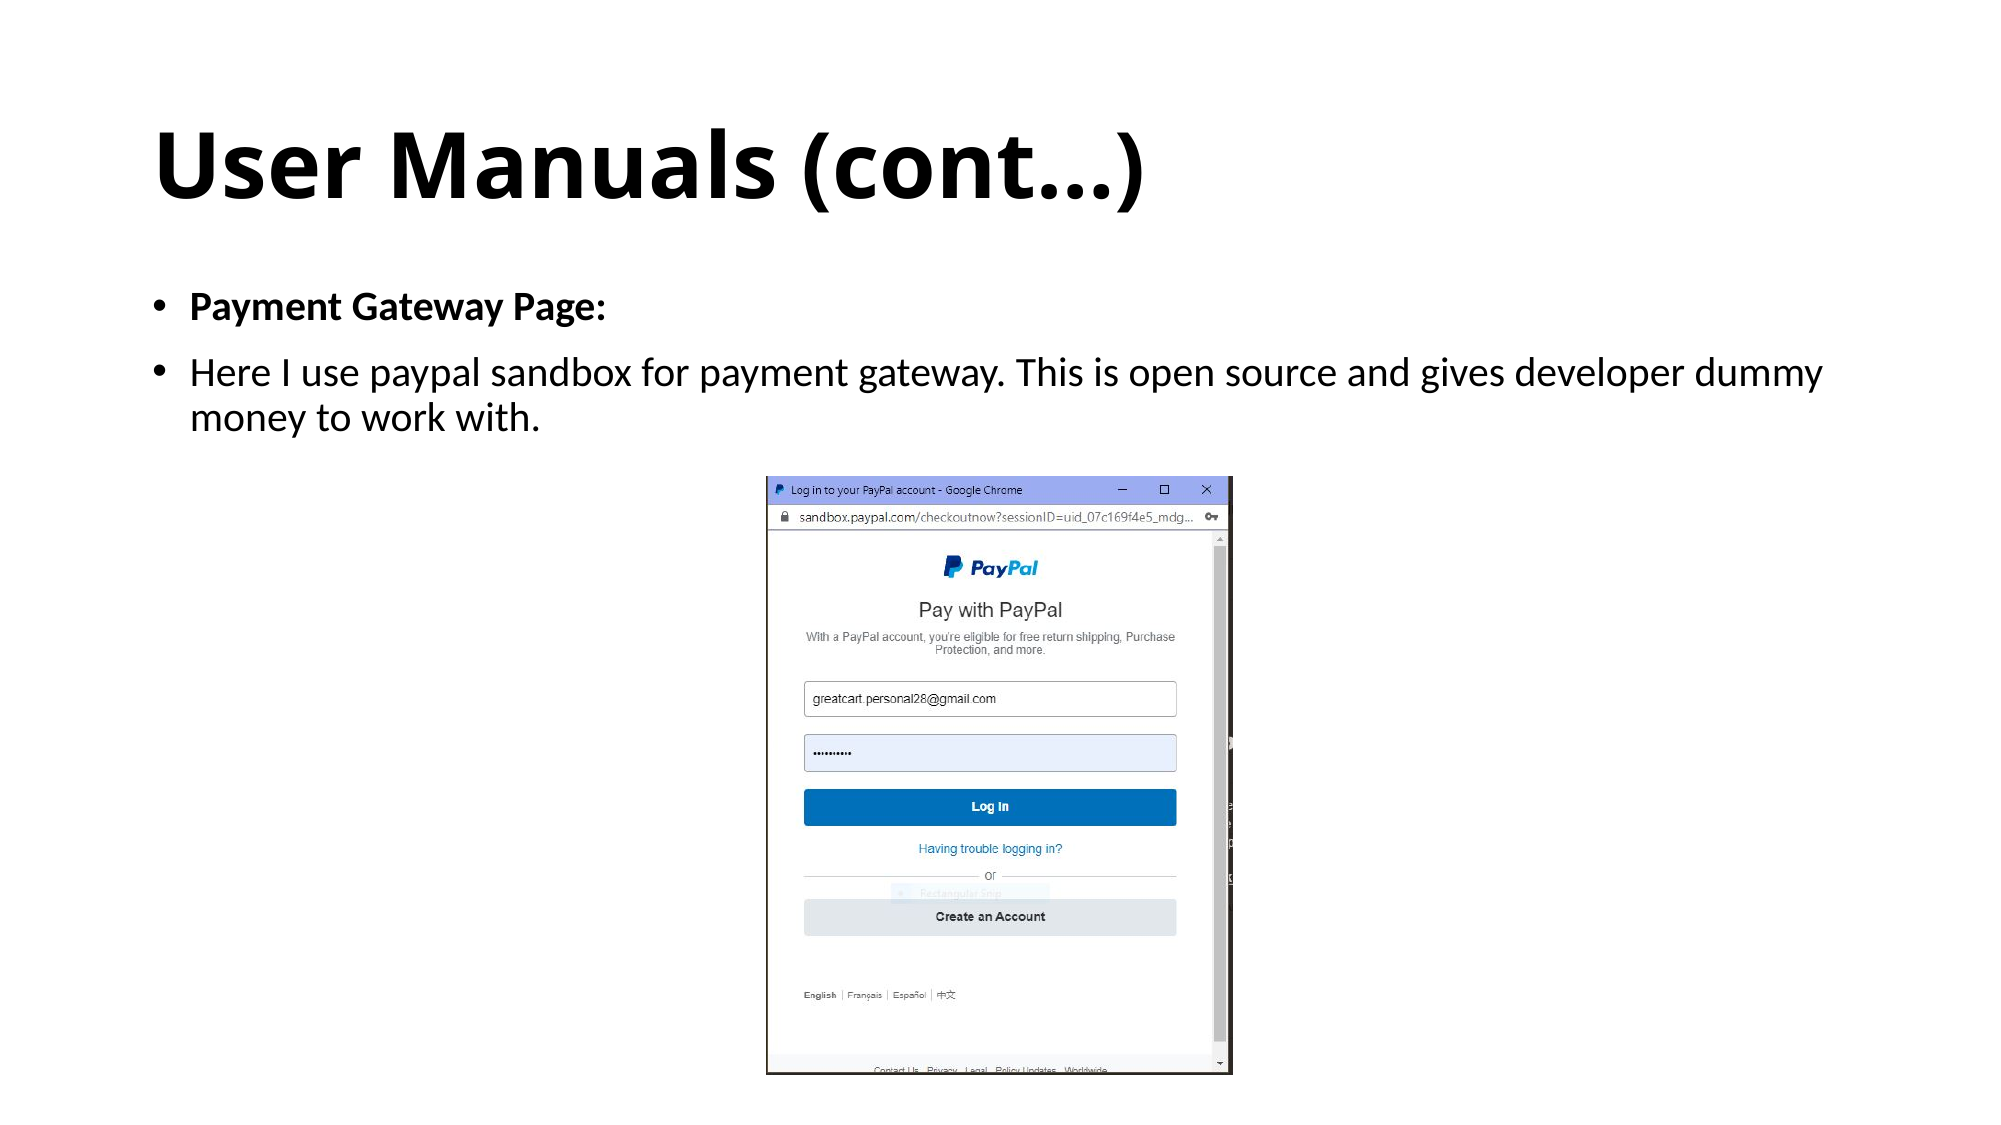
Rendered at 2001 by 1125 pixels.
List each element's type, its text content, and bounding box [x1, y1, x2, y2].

picture [766, 476, 1233, 1075]
list Payment Gateway Page: Here I use paypal sandbox for payment gateway. This is open source and gives developer dummy money to work with. [137, 277, 1863, 992]
title User Manuals (cont…) [137, 59, 1863, 277]
